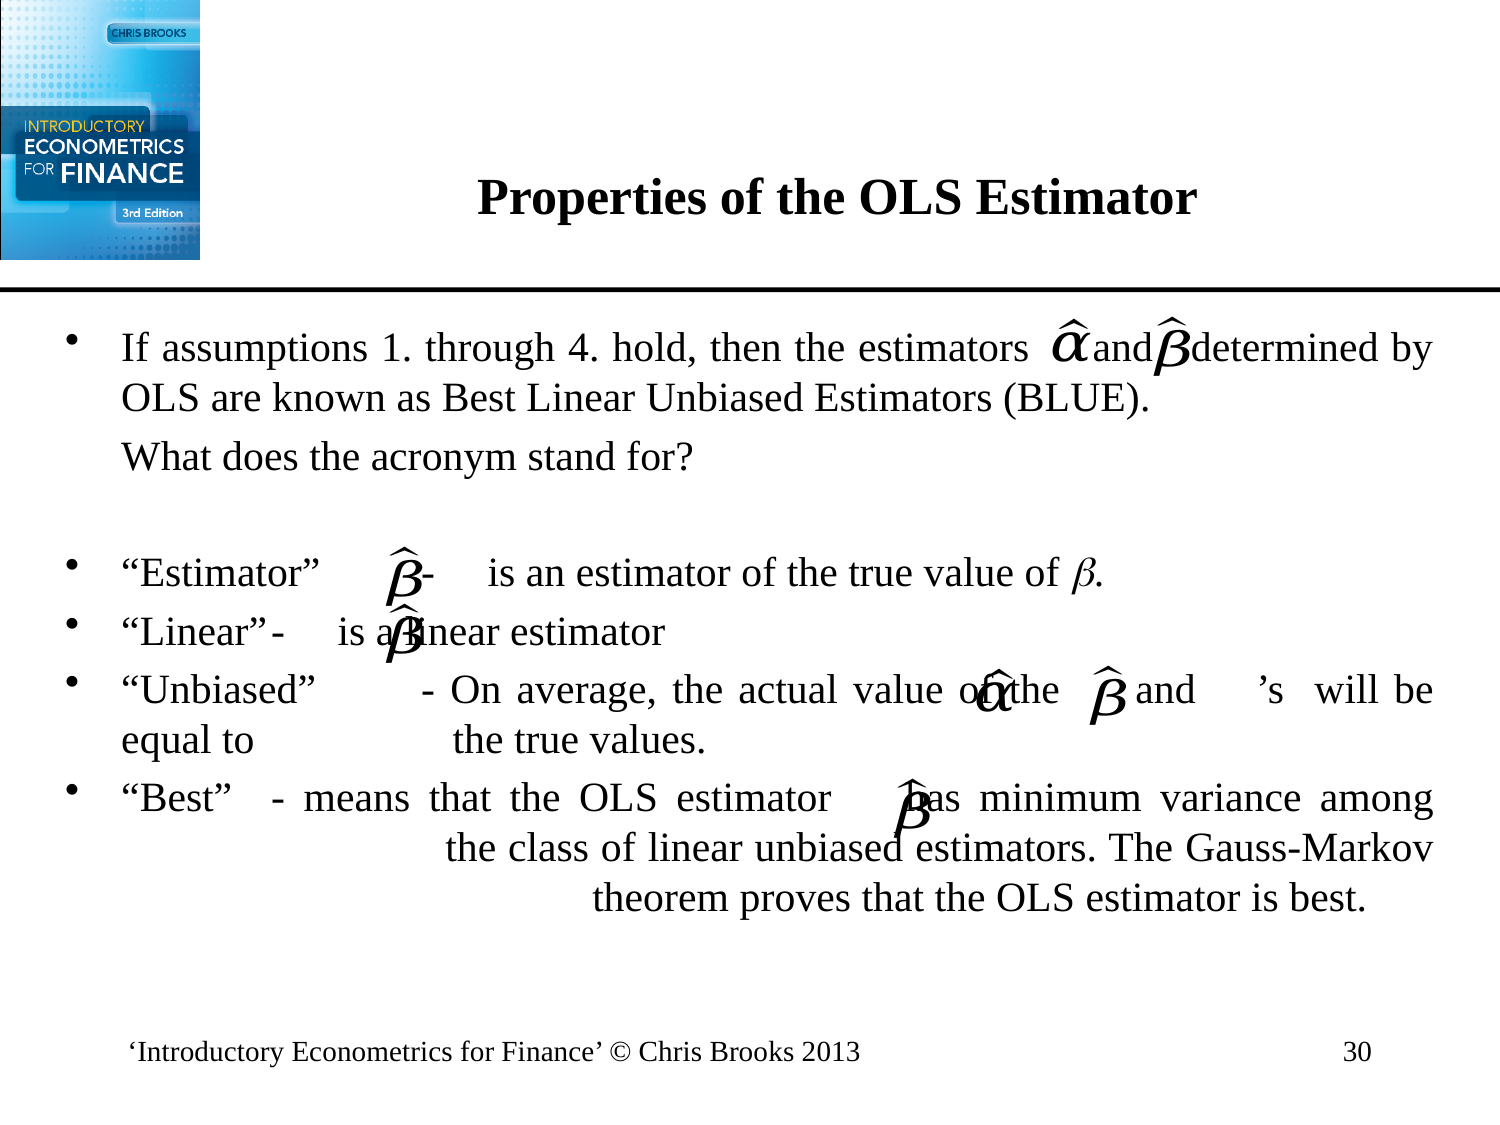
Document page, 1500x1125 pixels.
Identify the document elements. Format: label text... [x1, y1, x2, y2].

slide_number 30 [1074, 1024, 1388, 1101]
picture [0, 0, 200, 260]
title Properties of the OLS Estimator [200, 99, 1475, 288]
list If assumptions 1. through 4. hold, then the estimators and determined by OLS are known as Best Linear Unbiased Estimators (BLUE). What does the acronym stand for? “Estimator” - is an estimator of the true value of . “Linear” - is a linear estimator “Unbiased” - On average, the actual value of the and ’s will be equal to the true values. “Best” - means that the OLS estimator has minimum variance among the class of linear unbiased estimators. The Gauss-Markov theorem proves that the OLS estimator is best. [50, 312, 1450, 1000]
slide_number ‘Introductory Econometrics for Finance’ © Chris Brooks 2013 [112, 1024, 963, 1101]
